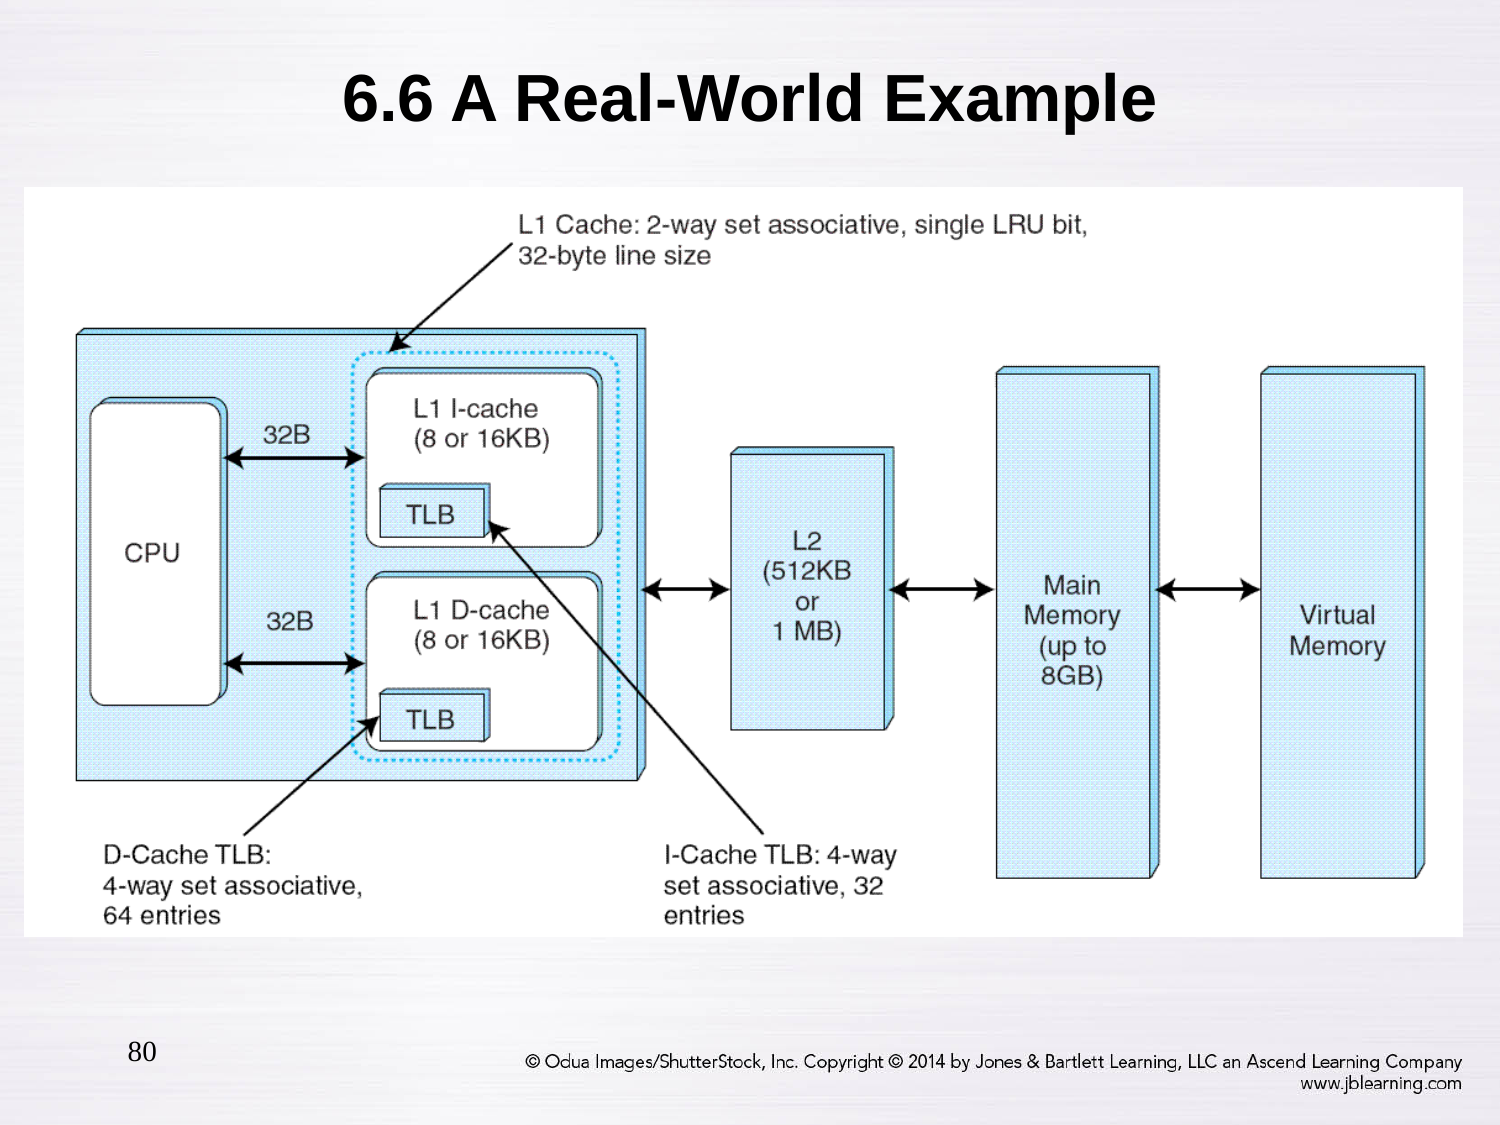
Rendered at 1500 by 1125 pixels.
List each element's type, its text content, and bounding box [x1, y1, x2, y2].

slide_number 80 [112, 1025, 425, 1100]
title 6.6 A Real-World Example [262, 50, 1238, 140]
picture [0, 0, 1500, 1125]
